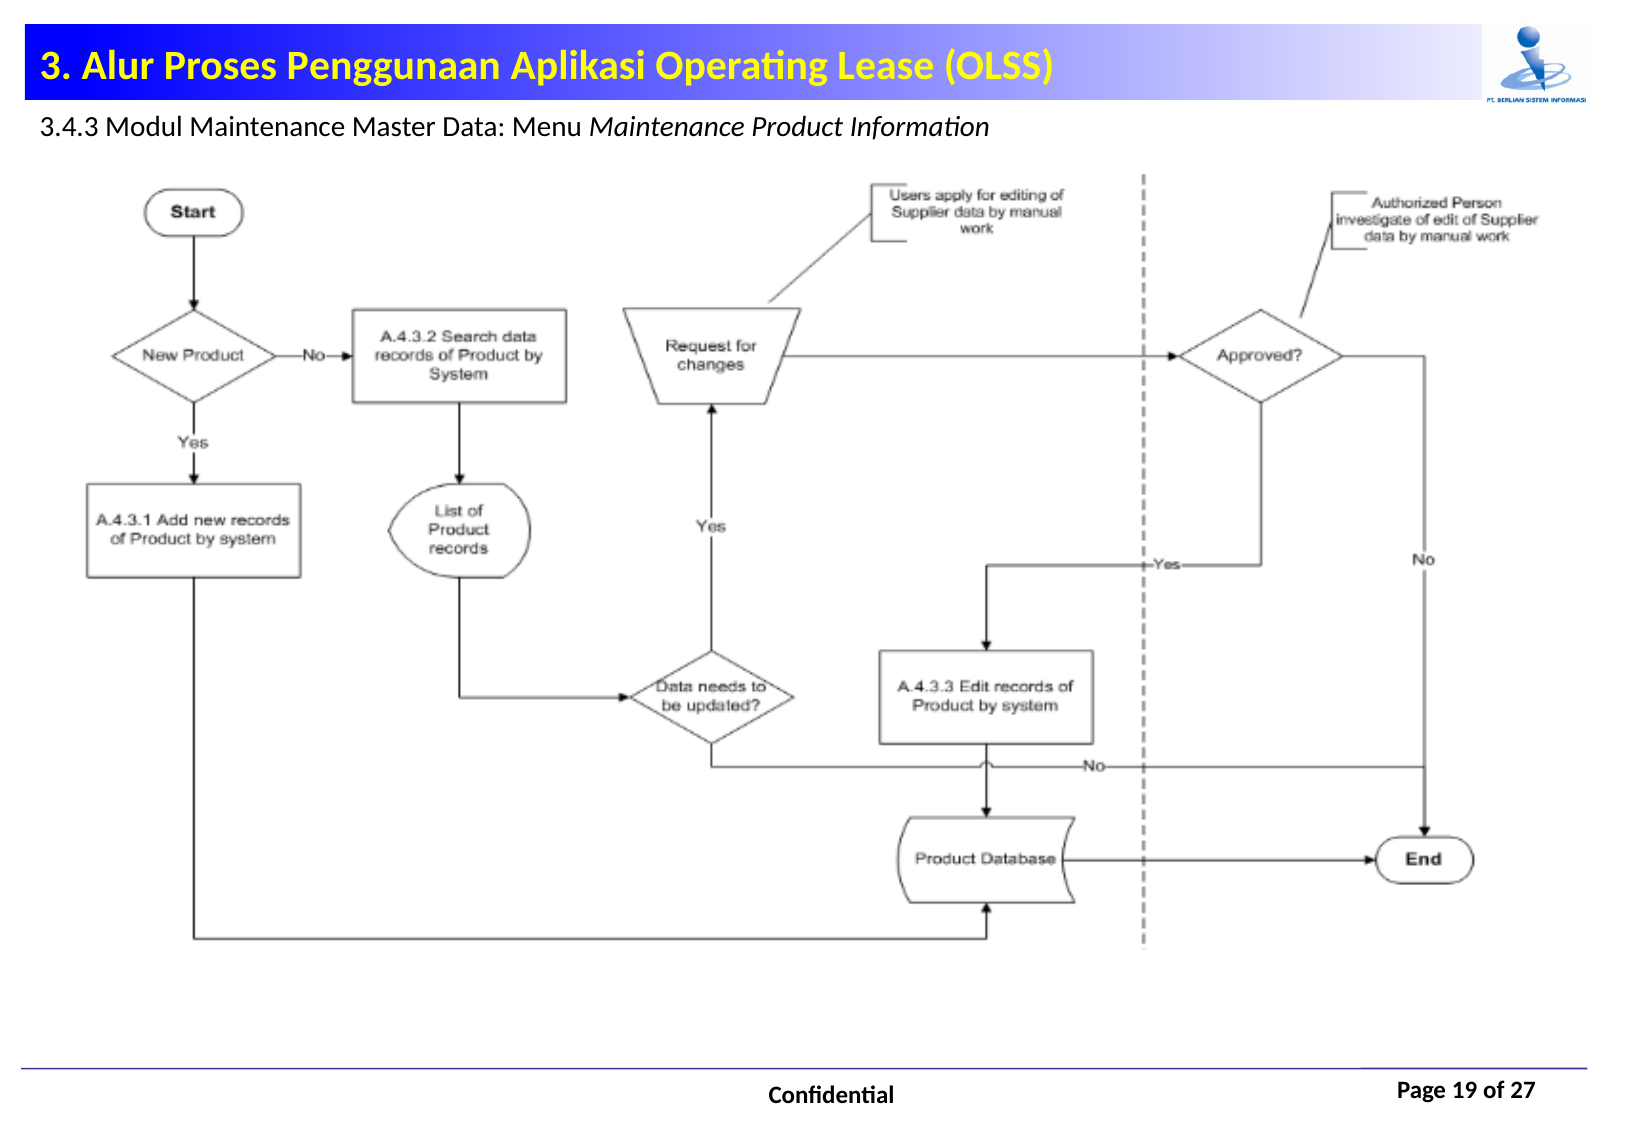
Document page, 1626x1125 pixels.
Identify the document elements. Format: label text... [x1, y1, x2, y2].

text_box 3. Alur Proses Penggunaan Aplikasi Operating Lease (OLSS) [24, 24, 1088, 101]
text_box 3.4.3 Modul Maintenance Master Data: Menu Maintenance Product Information [24, 99, 1525, 150]
picture [74, 174, 1551, 951]
picture [1482, 22, 1590, 105]
